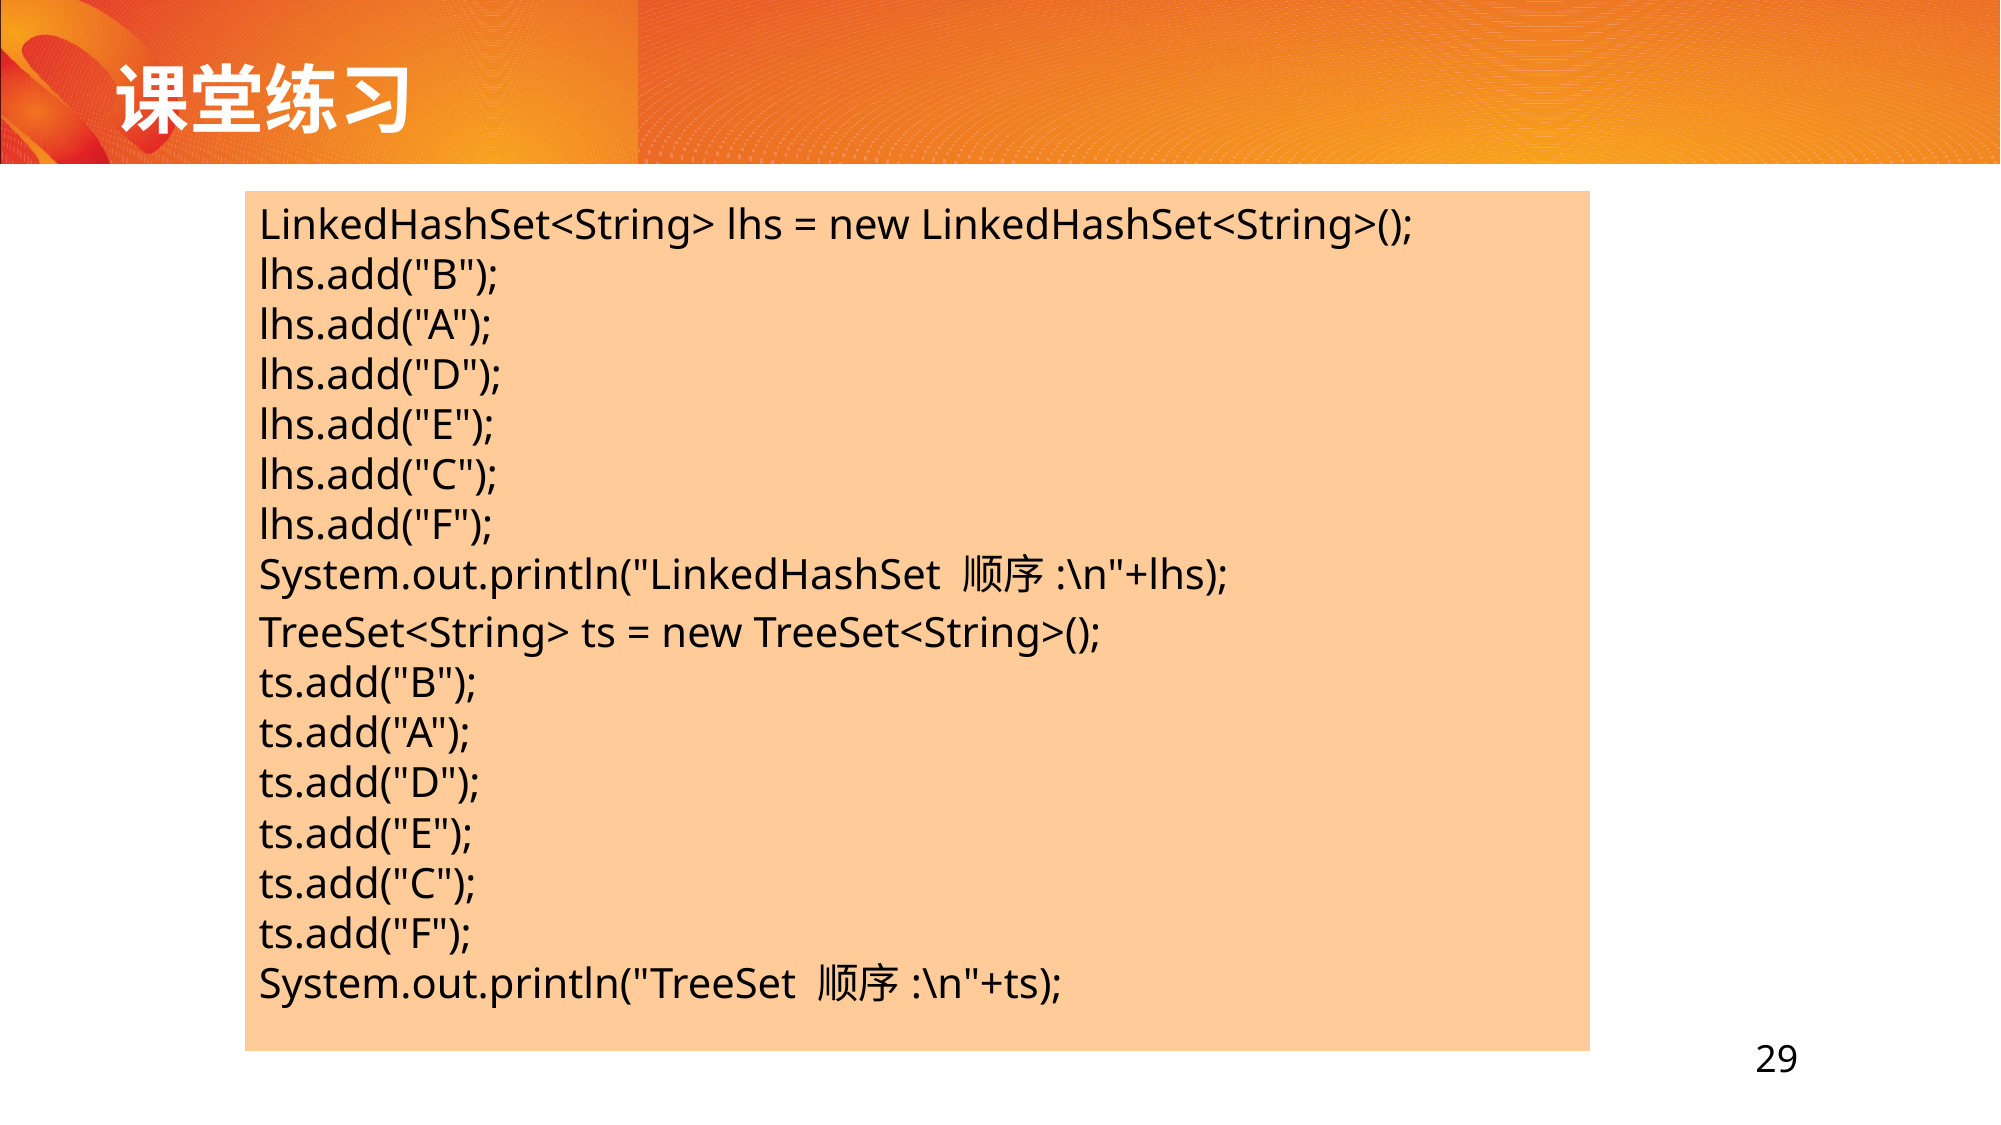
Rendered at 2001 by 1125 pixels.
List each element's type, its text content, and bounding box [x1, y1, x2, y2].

title 课堂练习 [99, 45, 1900, 167]
text_box LinkedHashSet<String> lhs = new LinkedHashSet<String>(); lhs.add("B"); lhs.add("A"); lhs.add("D"); lhs.add("E"); lhs.add("C"); lhs.add("F"); System.out.println("LinkedHashSet 顺序:\n"+lhs); TreeSet<String> ts = new TreeSet<String>(); ts.add("B"); ts.add("A"); ts.add("D"); ts.add("E"); ts.add("C"); ts.add("F"); System.out.println("TreeSet 顺序:\n"+ts); [244, 190, 1591, 1052]
picture [0, 0, 2000, 164]
